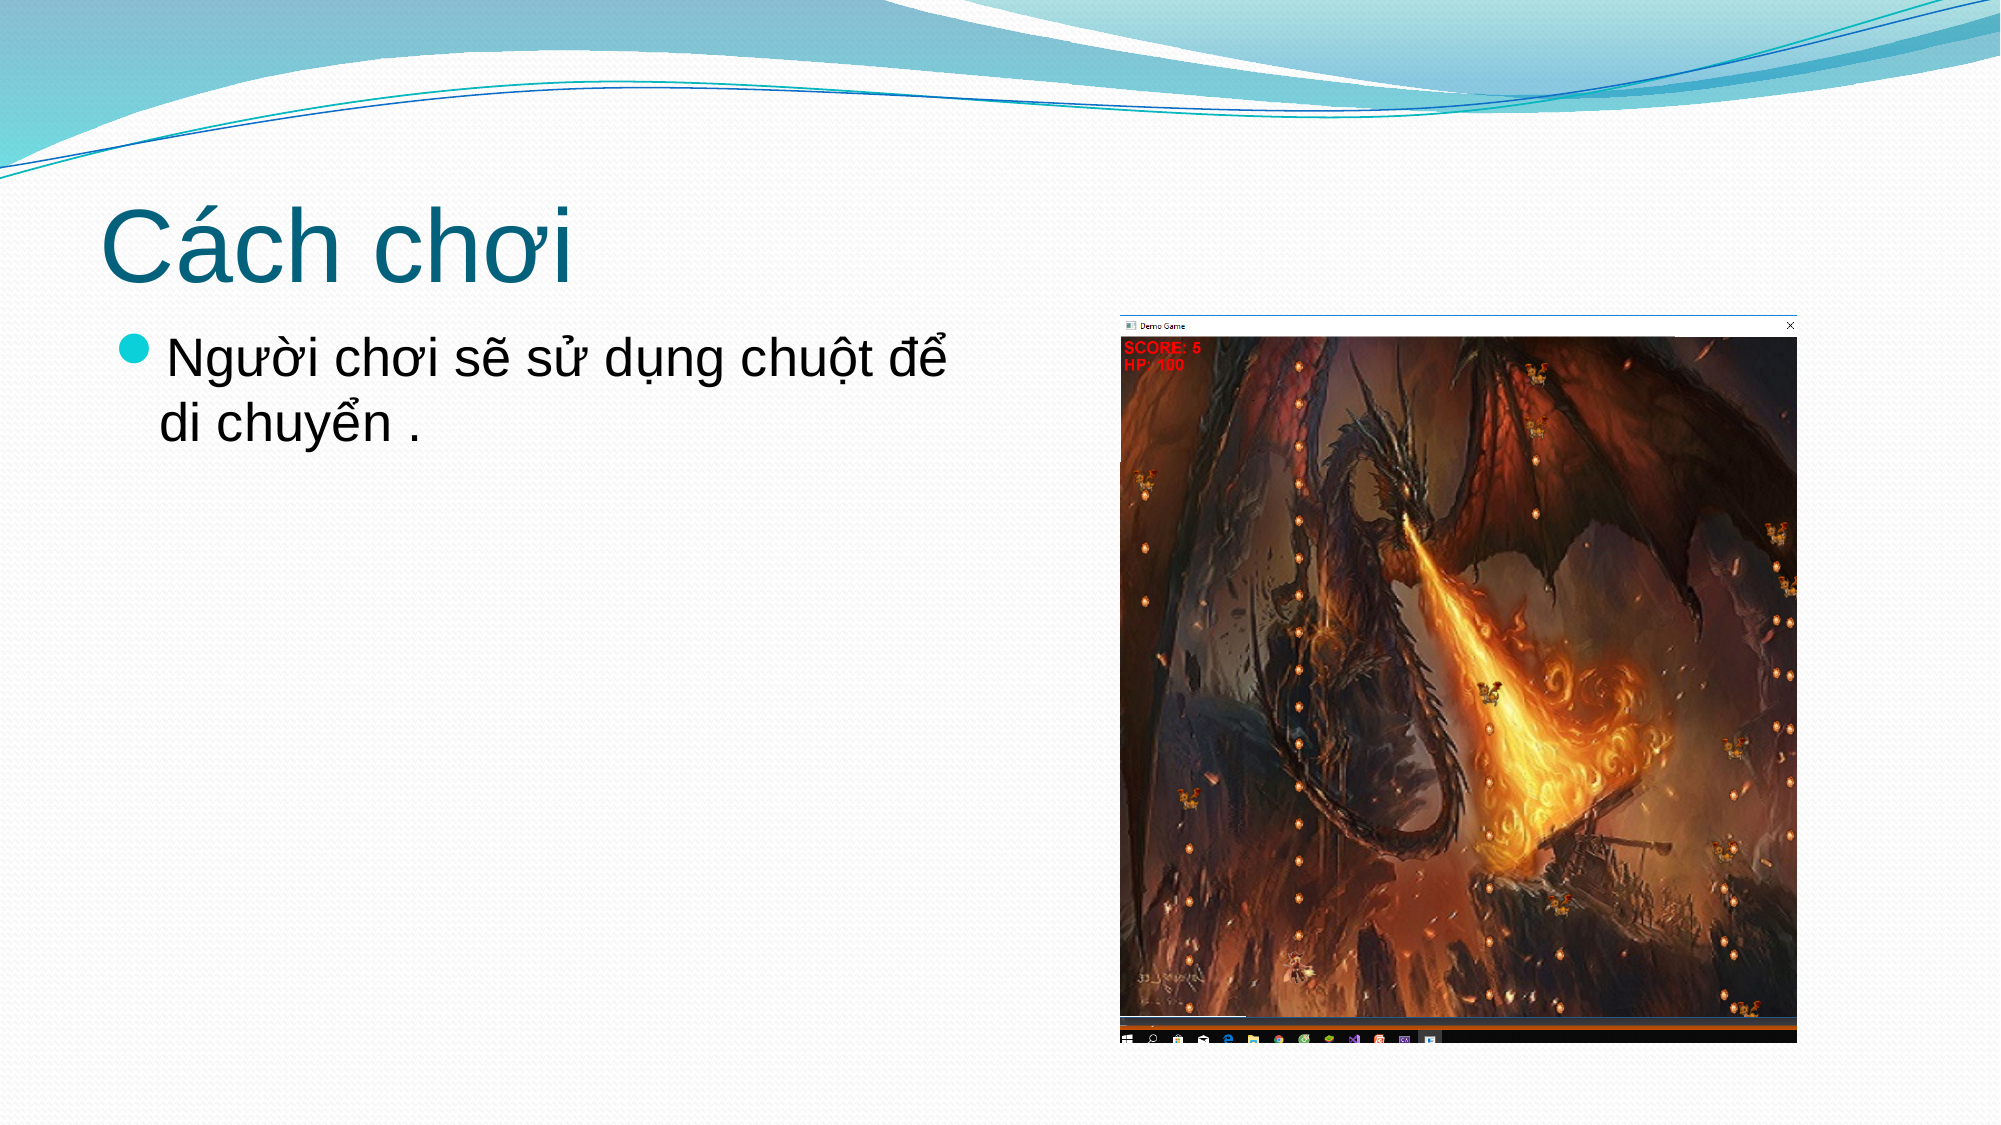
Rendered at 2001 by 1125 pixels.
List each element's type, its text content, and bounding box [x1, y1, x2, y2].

list Người chơi sẽ sử dụng chuột để di chuyển . [99, 314, 984, 1043]
title Cách chơi [99, 115, 1900, 303]
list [1119, 314, 1797, 1043]
